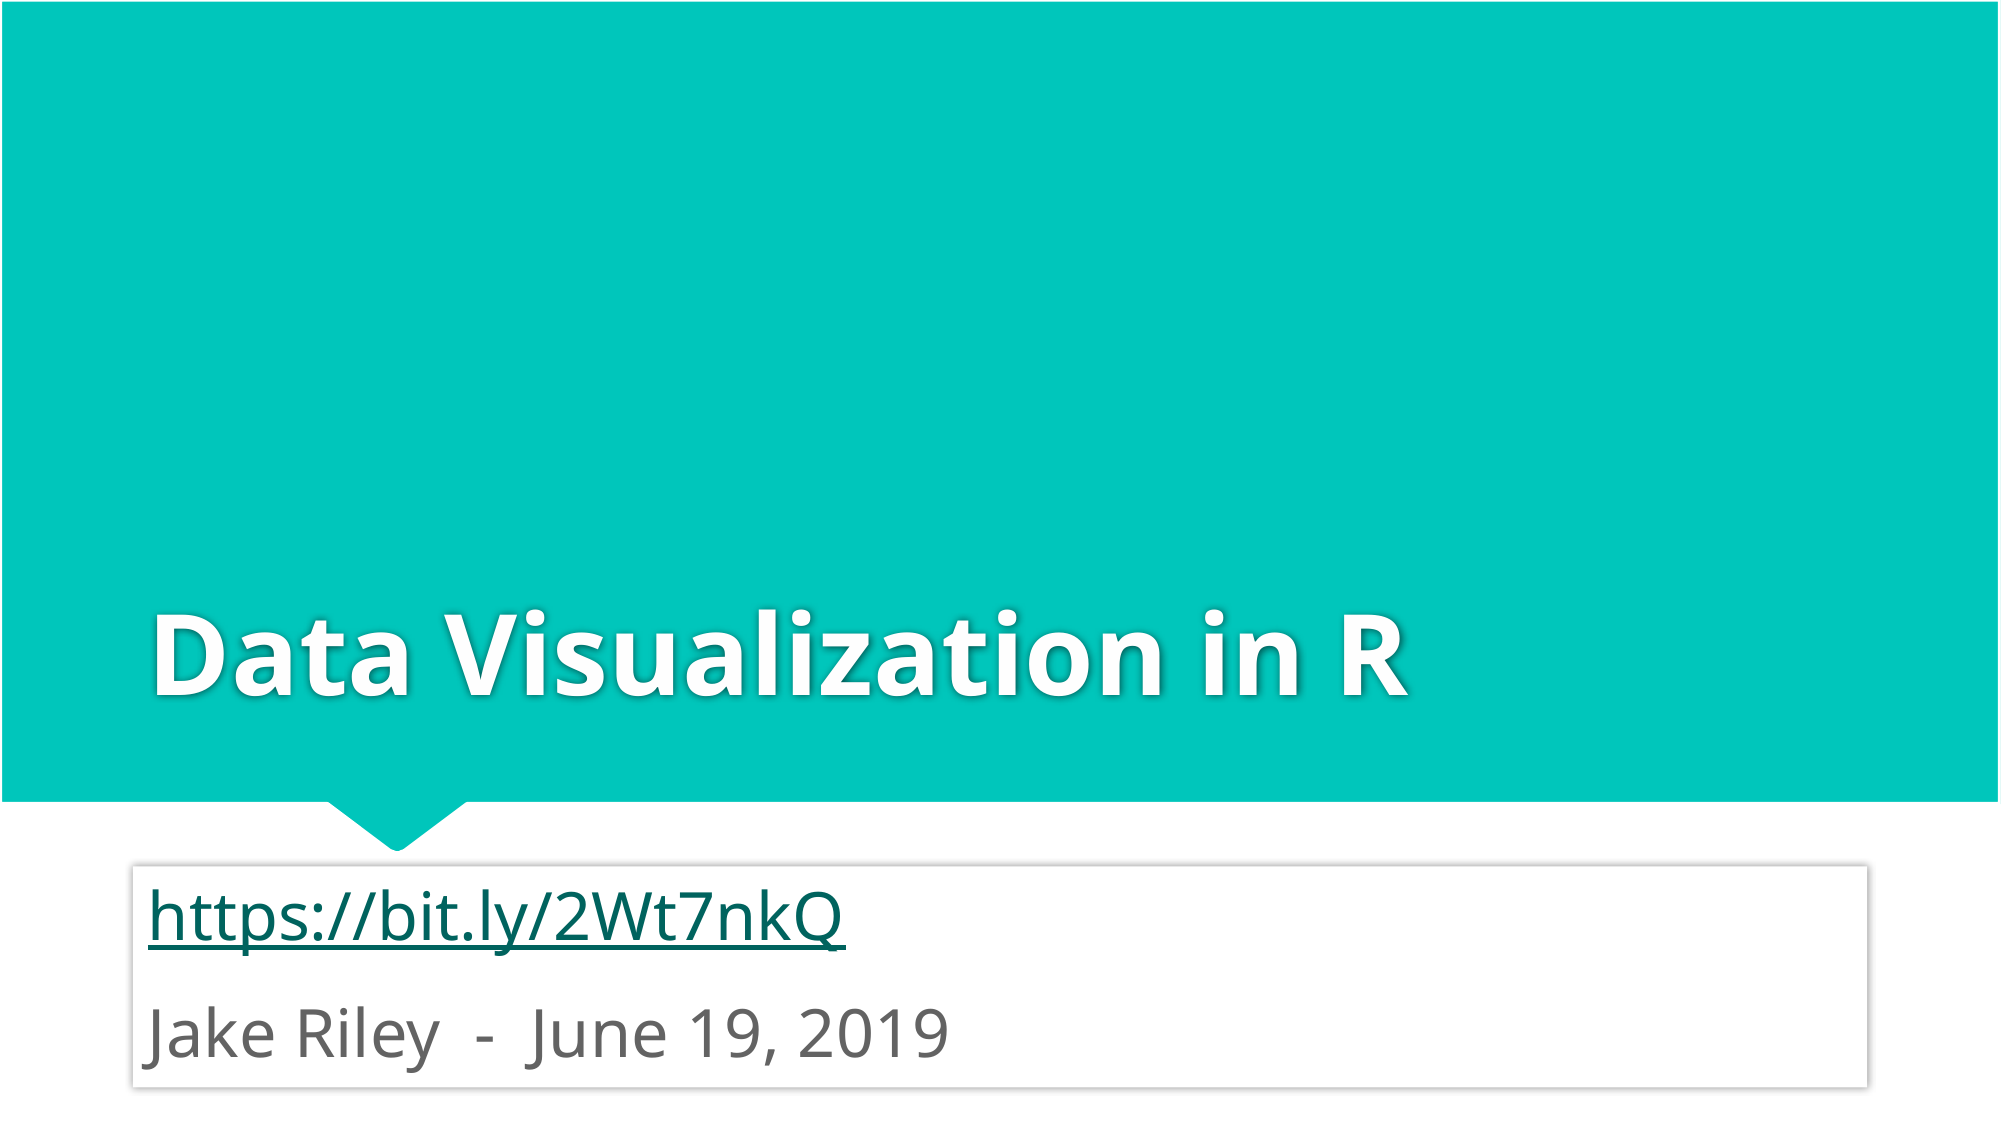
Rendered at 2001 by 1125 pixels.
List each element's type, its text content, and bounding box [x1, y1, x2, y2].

title Data Visualization in R [132, 237, 1868, 726]
subtitle https://bit.ly/2Wt7nkQ Jake Riley - June 19, 2019 [132, 865, 1868, 1089]
